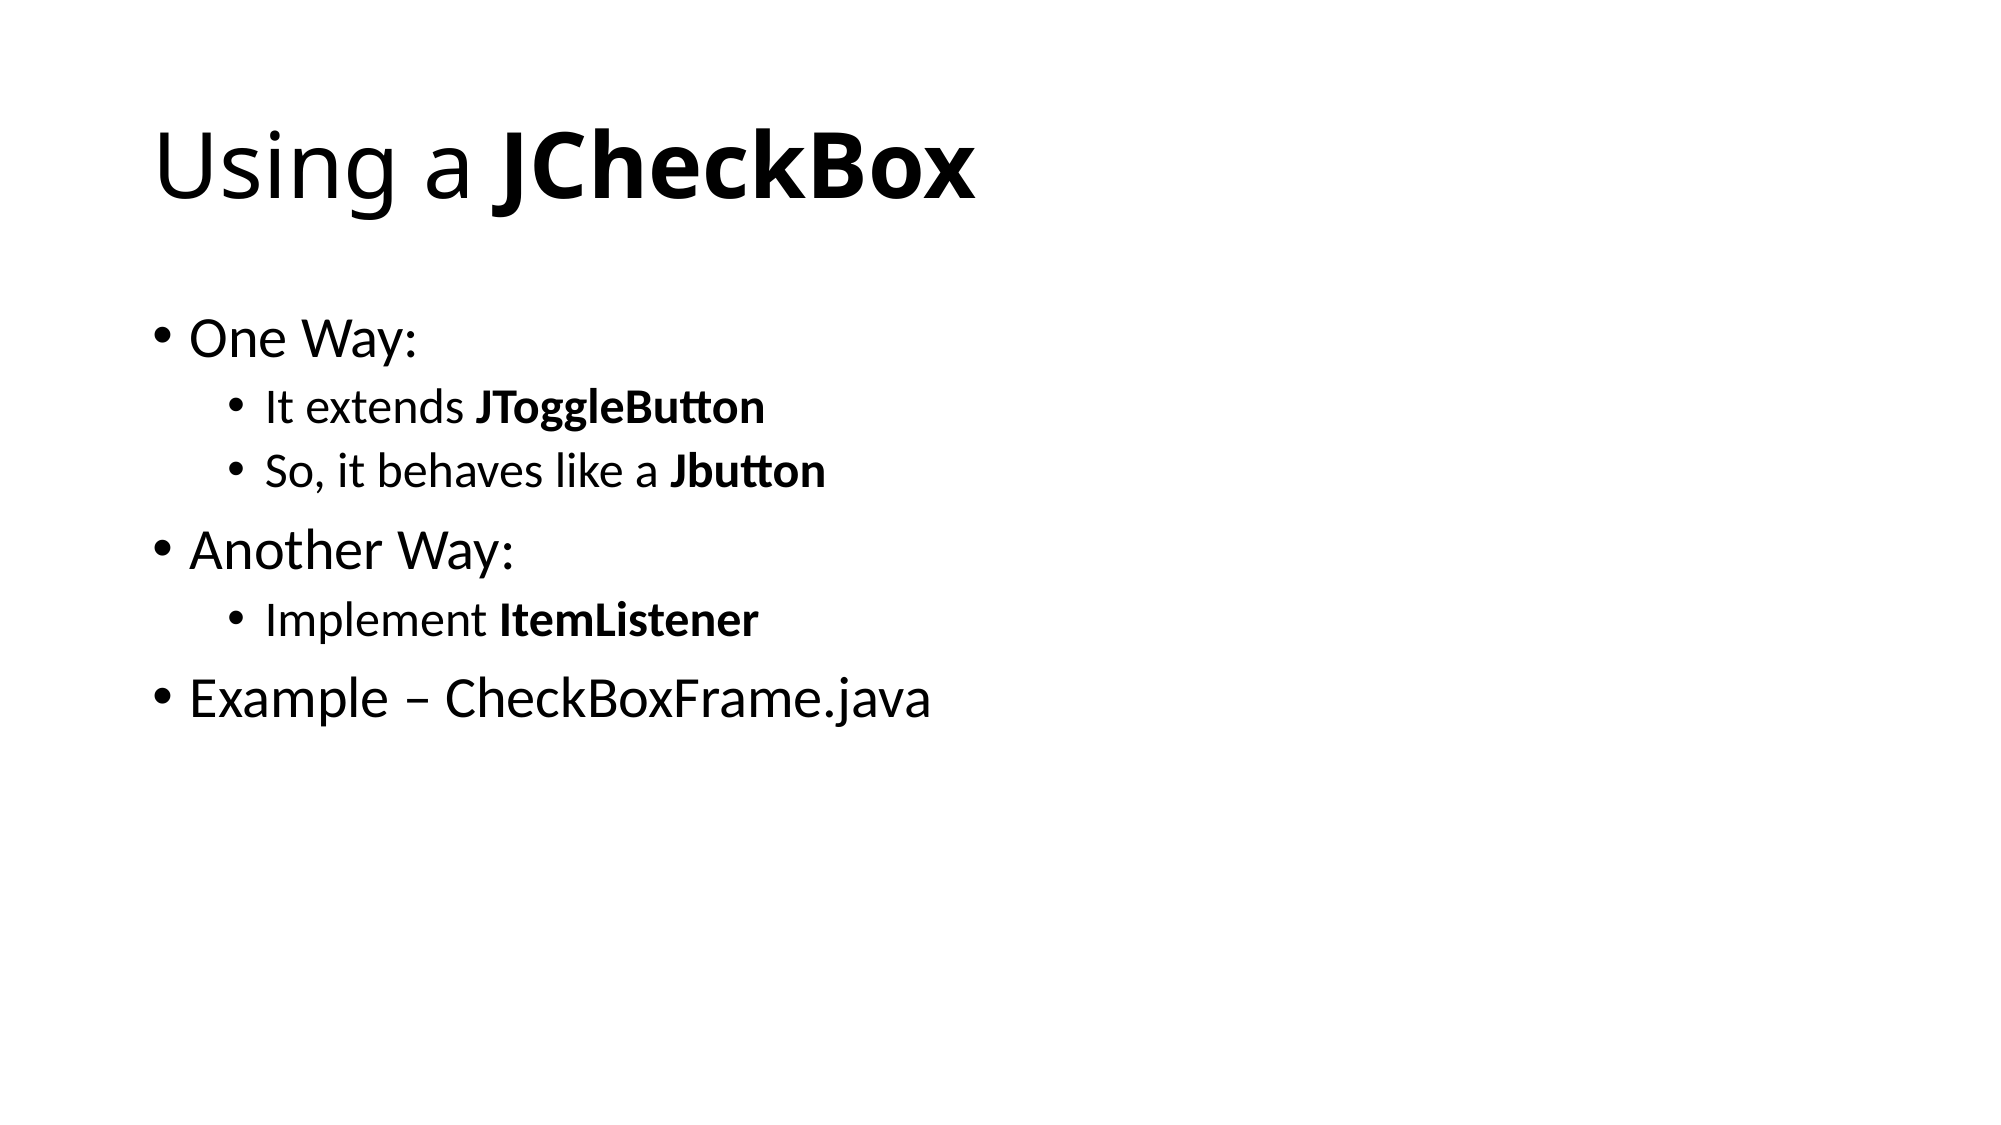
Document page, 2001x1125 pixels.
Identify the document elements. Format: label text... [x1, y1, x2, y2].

list One Way: It extends JToggleButton So, it behaves like a Jbutton Another Way: Implement ItemListener Example – CheckBoxFrame.java [137, 299, 1863, 1014]
title Using a JCheckBox [137, 59, 1863, 278]
